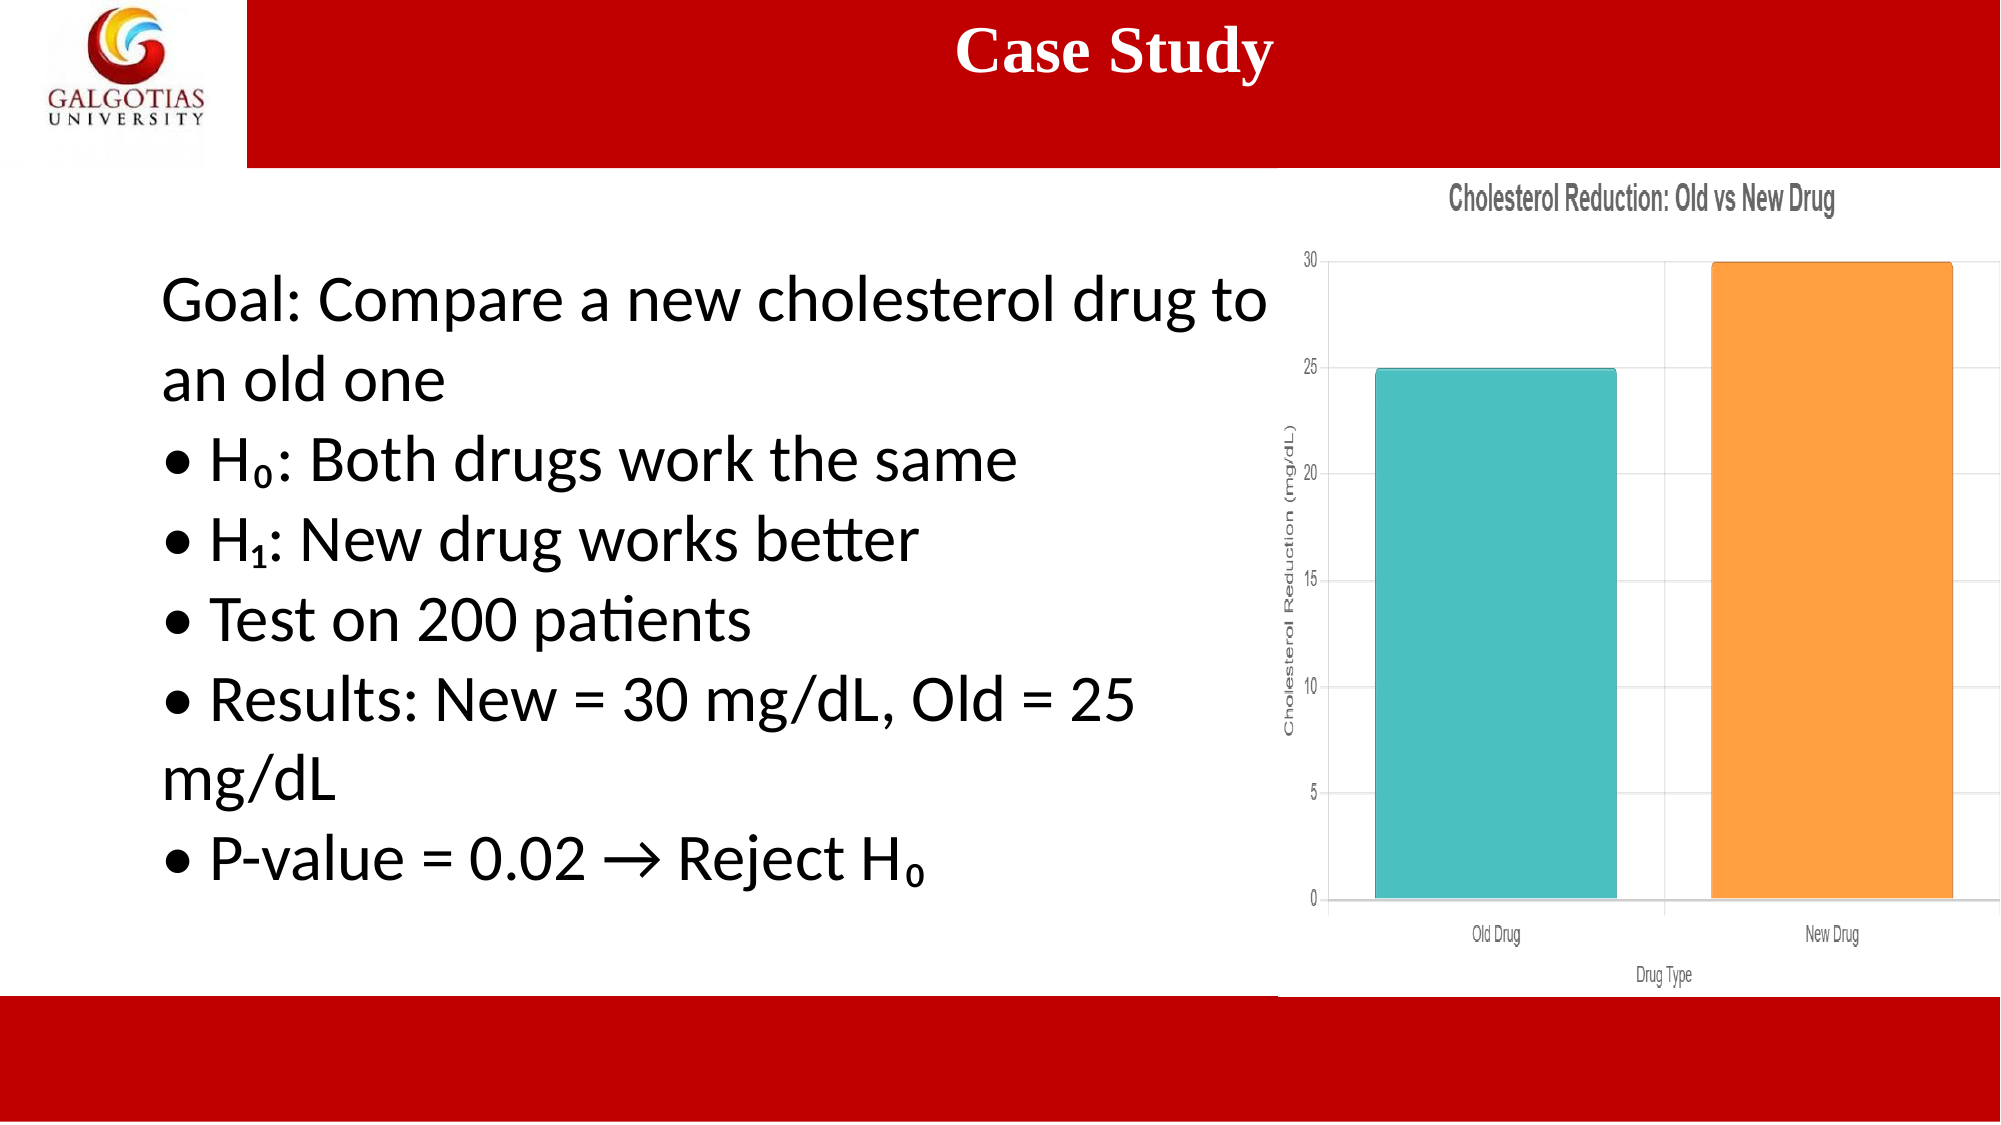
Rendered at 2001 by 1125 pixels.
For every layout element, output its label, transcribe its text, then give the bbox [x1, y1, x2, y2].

text_box Case Study [247, 0, 2000, 169]
text_box [0, 996, 2000, 1122]
picture [0, 0, 247, 169]
text_box Goal: Compare a new cholesterol drug to an old one • H₀: Both drugs work the same • H₁: New drug works better • Test on 200 patients • Results: New = 30 mg/dL, Old = 25 mg/dL • P-value = 0.02 → Reject H₀ [146, 247, 1277, 947]
picture [1277, 168, 2000, 997]
